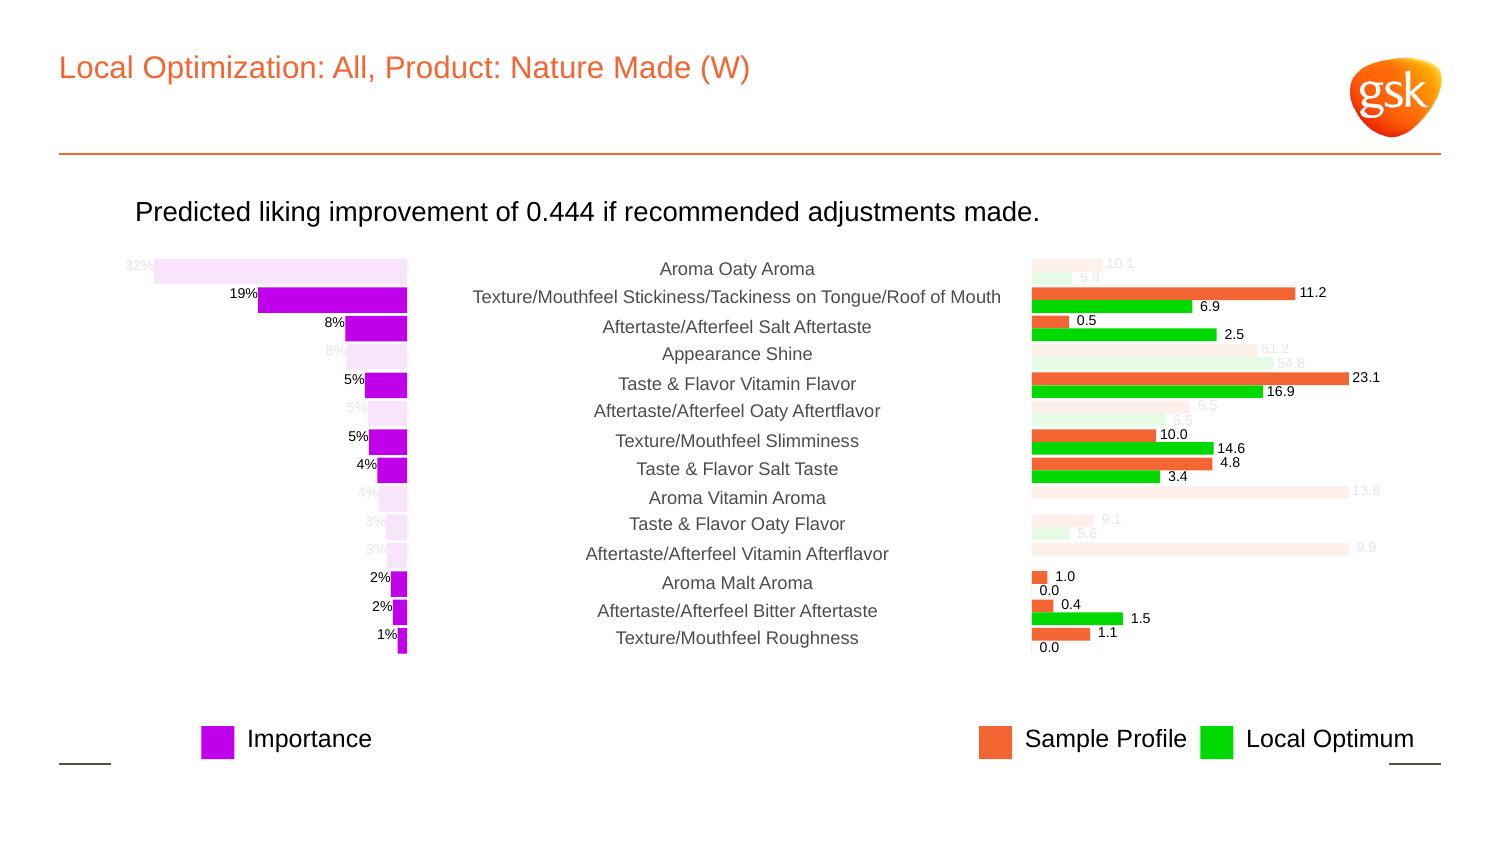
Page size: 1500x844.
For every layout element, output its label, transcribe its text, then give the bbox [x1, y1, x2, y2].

title Local Optimization: All, Product: Nature Made (W) [58, 47, 1302, 86]
picture [1333, 38, 1457, 157]
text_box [112, 194, 1388, 796]
